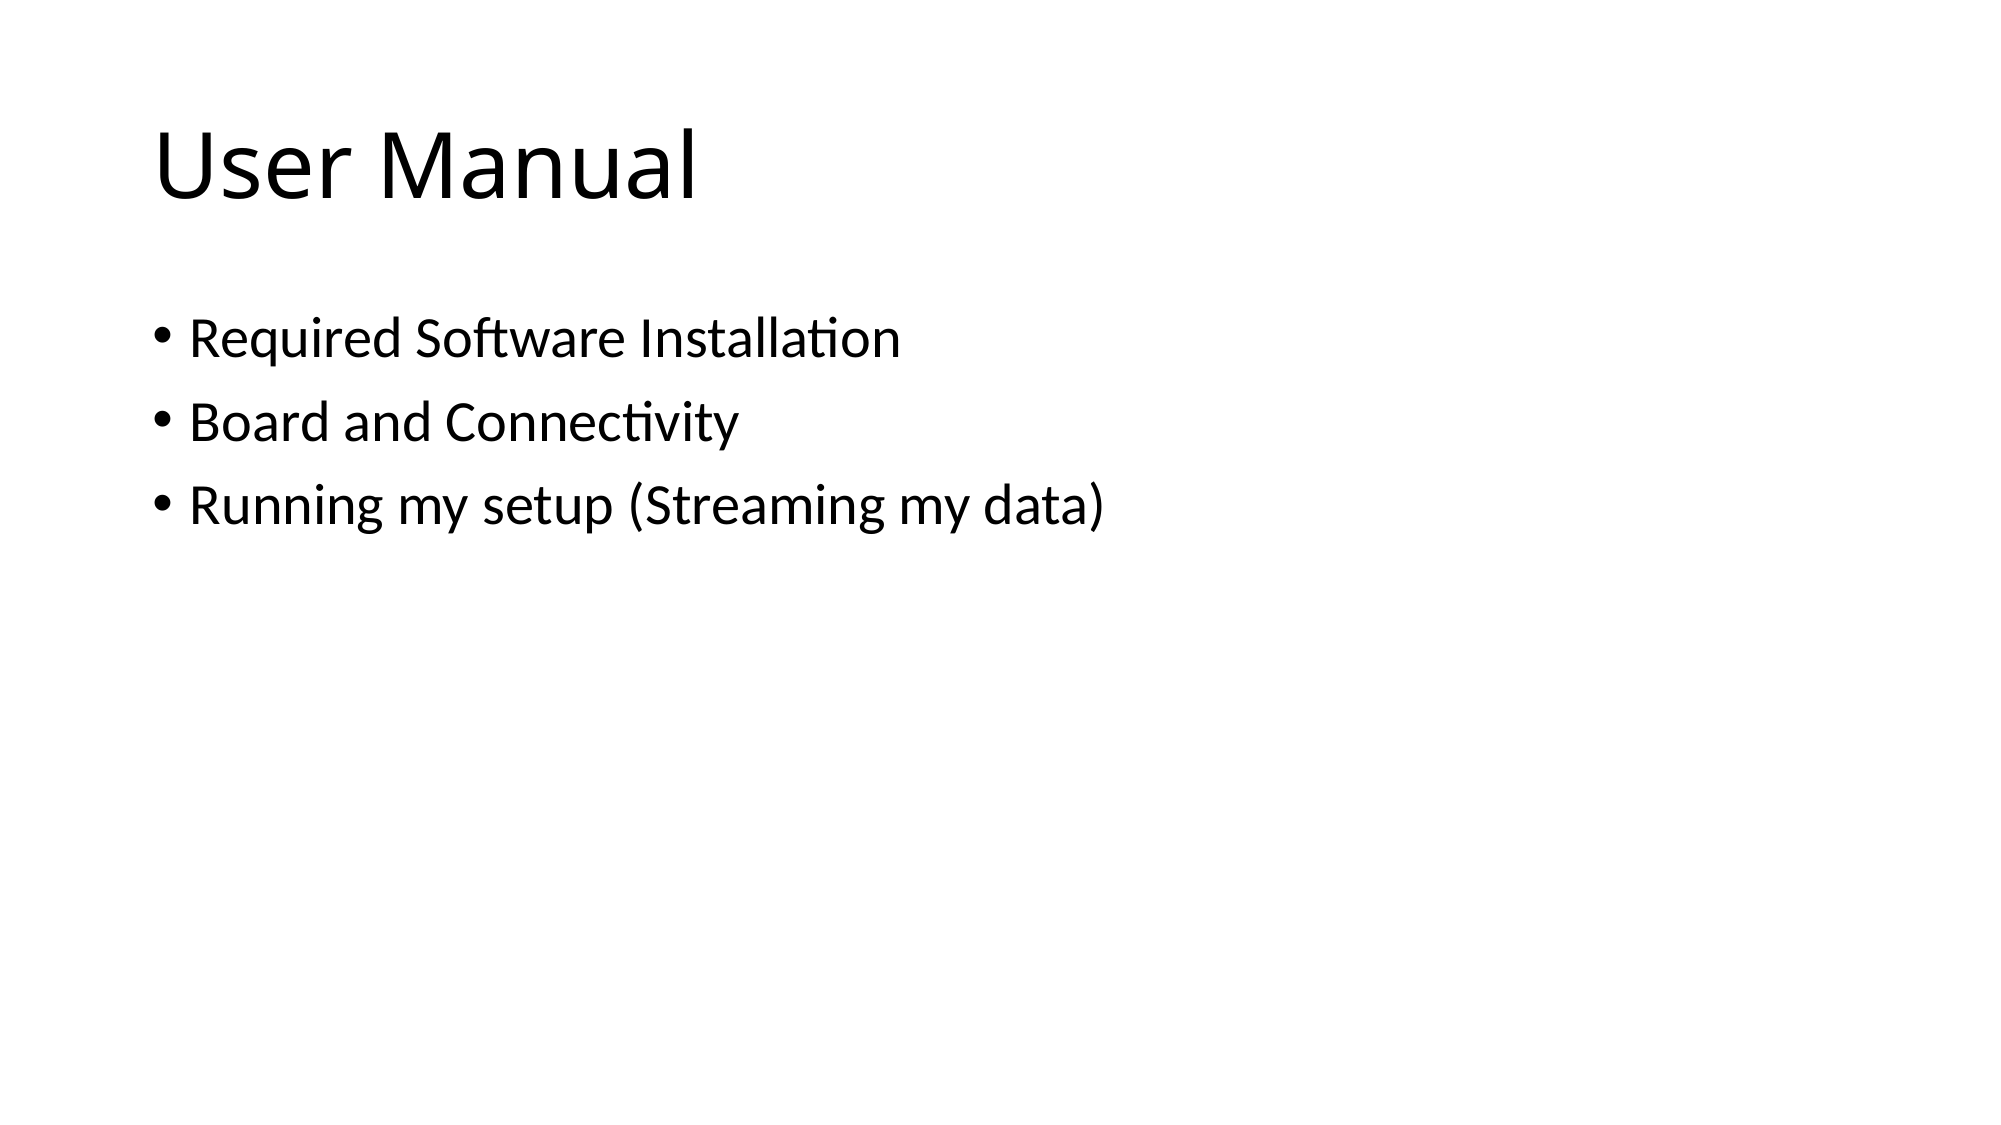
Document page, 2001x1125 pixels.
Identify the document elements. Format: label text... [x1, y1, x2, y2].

title User Manual [137, 59, 1863, 278]
list Required Software Installation Board and Connectivity Running my setup (Streaming my data) [137, 299, 1863, 1014]
